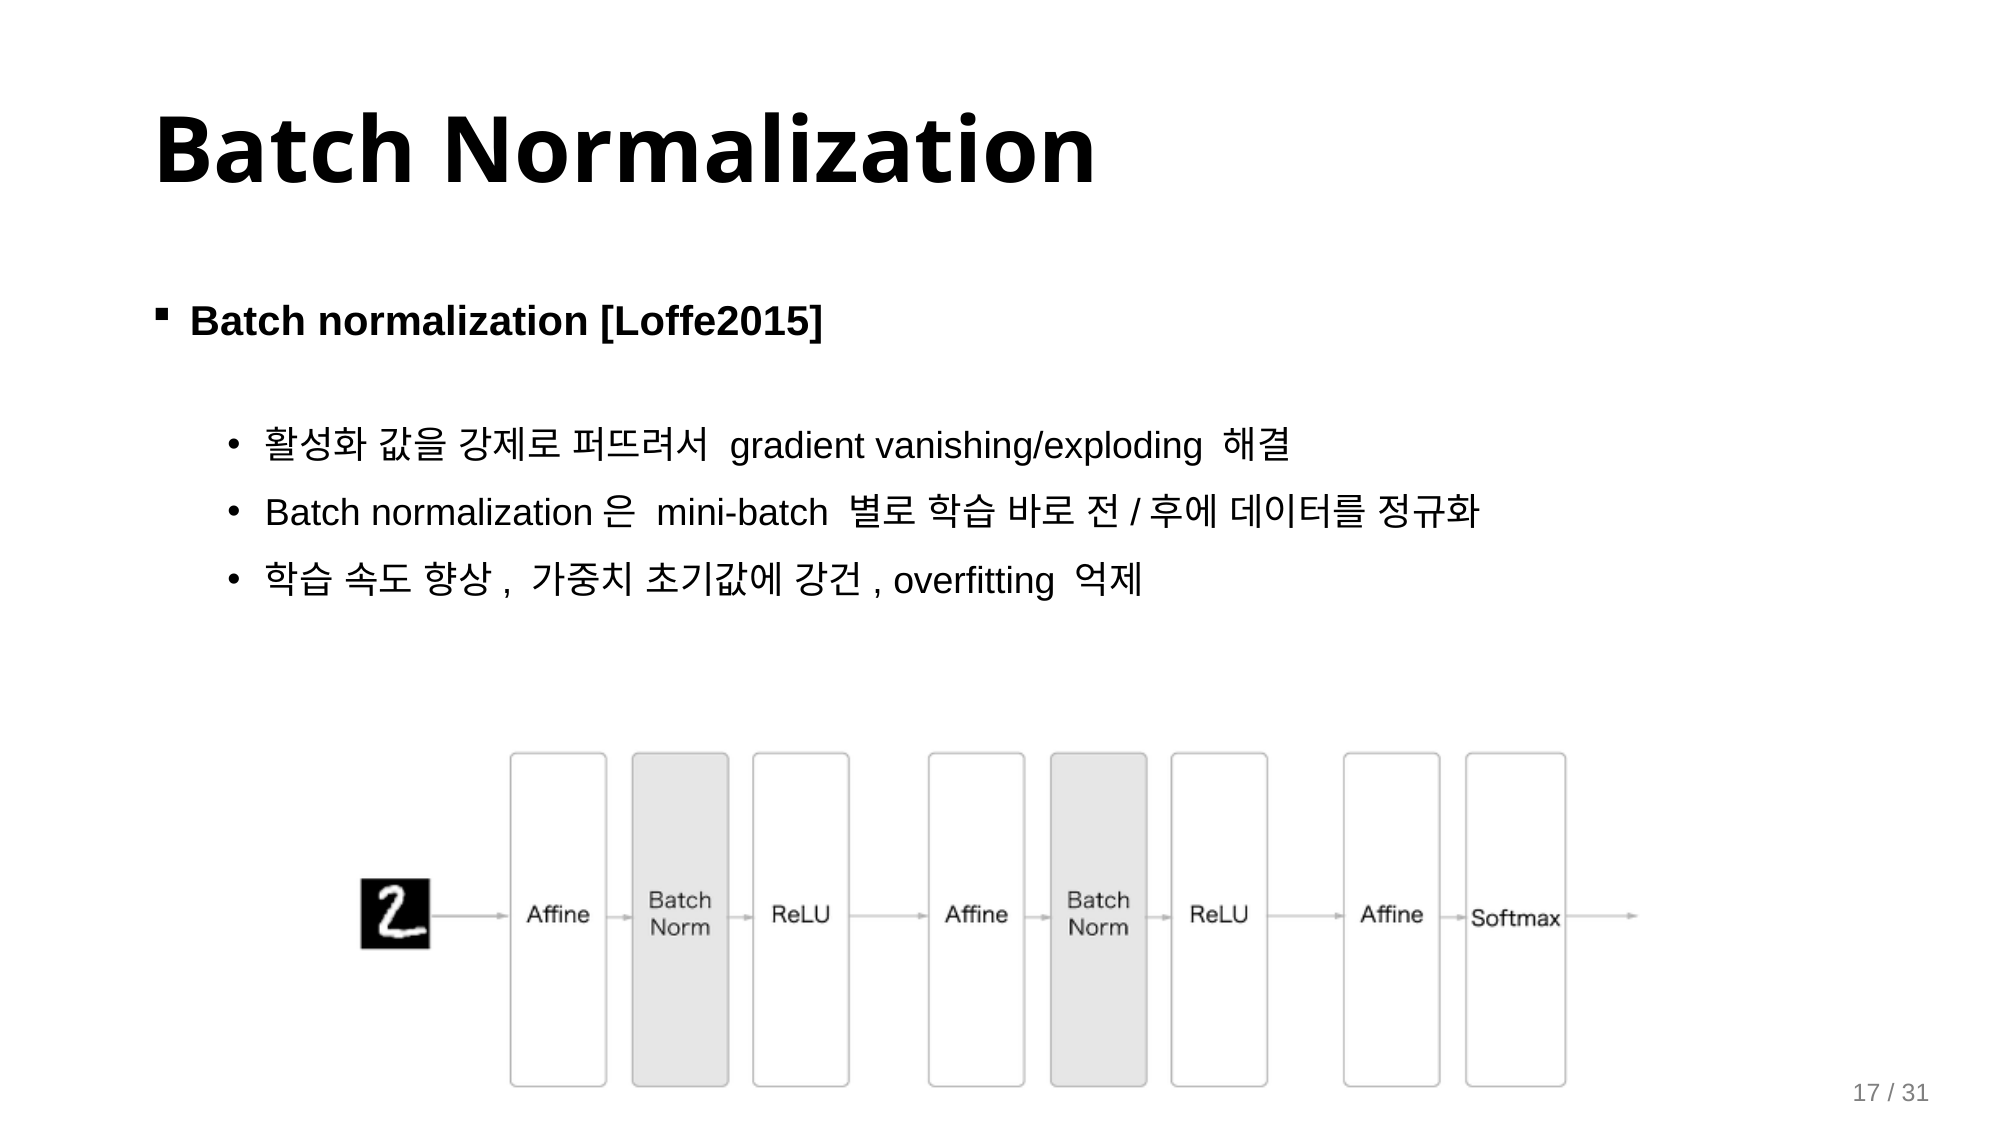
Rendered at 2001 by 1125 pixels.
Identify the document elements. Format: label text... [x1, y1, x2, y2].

title Batch Normalization [137, 44, 1863, 262]
picture [349, 740, 1651, 1099]
